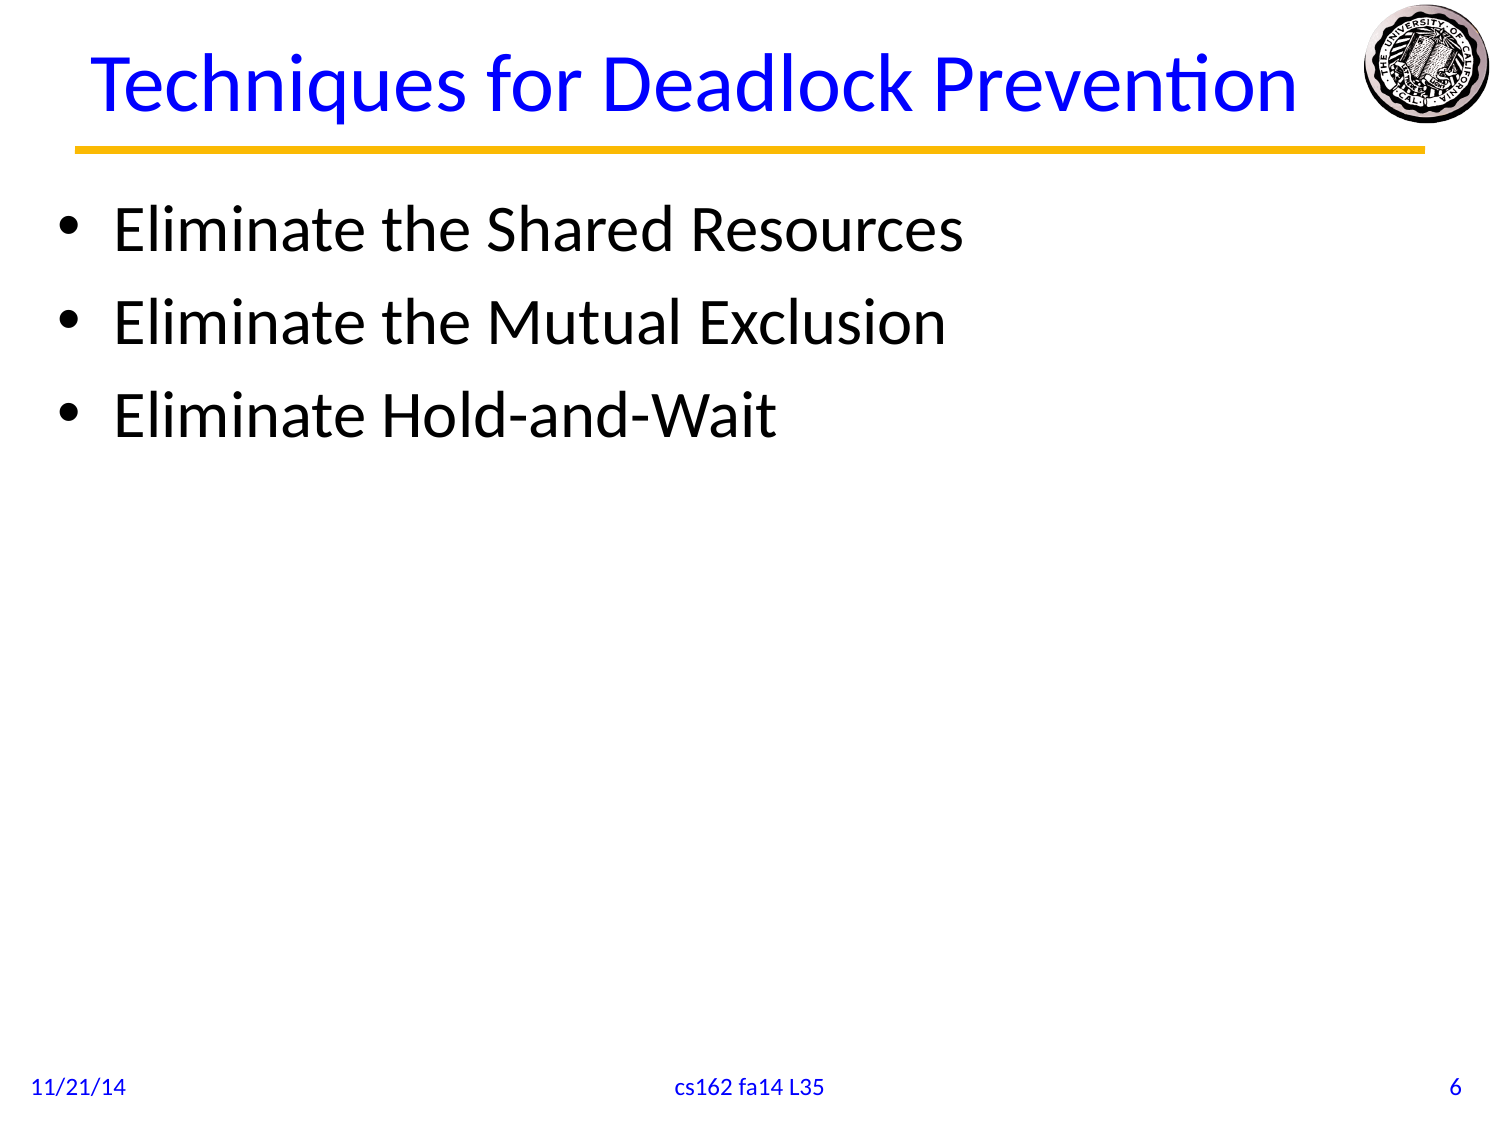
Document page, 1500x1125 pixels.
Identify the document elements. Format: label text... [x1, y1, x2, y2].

footer cs162 fa14 L35 [512, 1055, 988, 1115]
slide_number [15, 1055, 366, 1115]
list Eliminate the Shared Resources Eliminate the Mutual Exclusion Eliminate Hold-and-Wait [42, 177, 1478, 1033]
title Techniques for Deadlock Prevention [75, 6, 1425, 150]
picture [1350, 0, 1500, 127]
slide_number 6 [1127, 1055, 1478, 1115]
